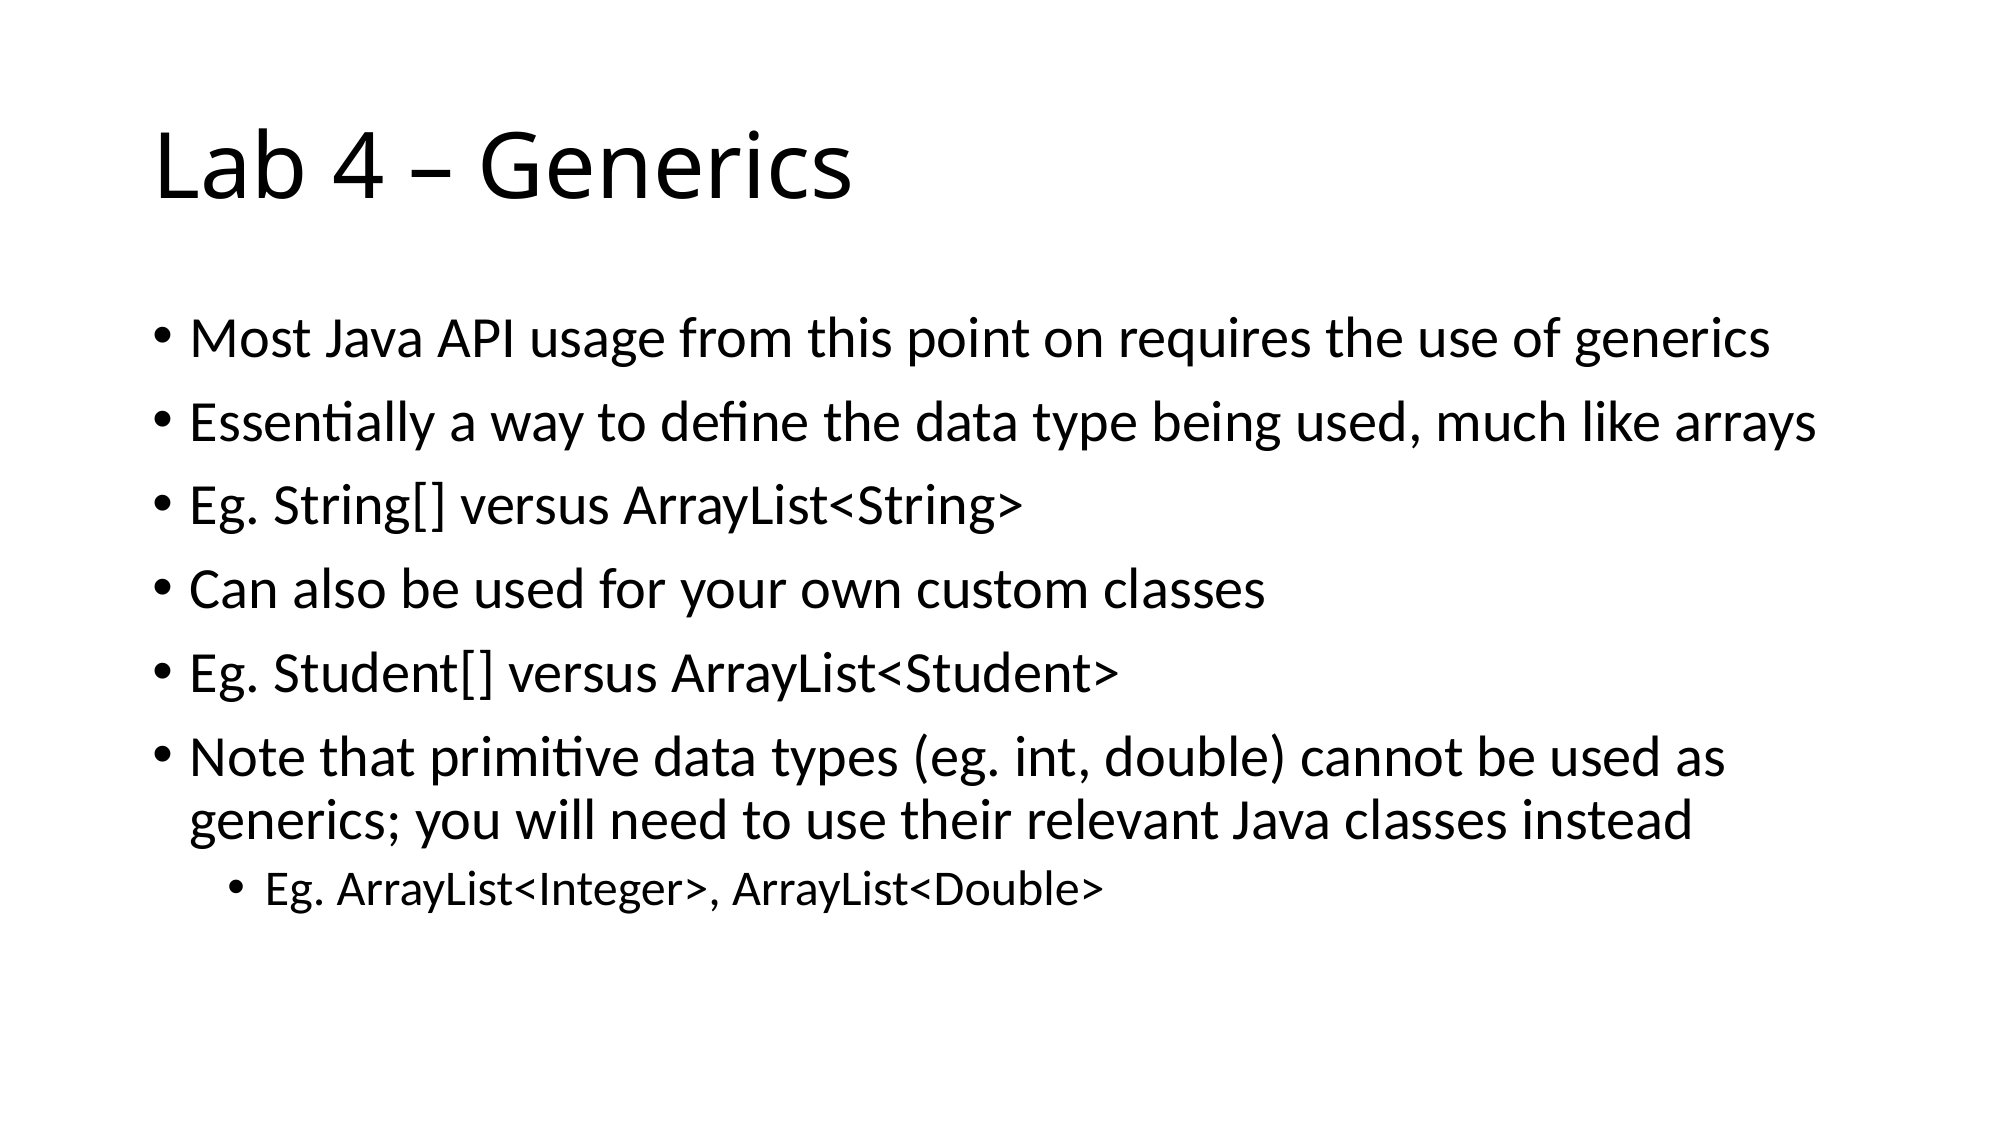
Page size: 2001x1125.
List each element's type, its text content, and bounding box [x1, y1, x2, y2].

title Lab 4 – Generics [137, 59, 1863, 278]
list Most Java API usage from this point on requires the use of generics Essentially a way to define the data type being used, much like arrays Eg. String[] versus ArrayList<String> Can also be used for your own custom classes Eg. Student[] versus ArrayList<Student> Note that primitive data types (eg. int, double) cannot be used as generics; you will need to use their relevant Java classes instead Eg. ArrayList<Integer>, ArrayList<Double> [137, 299, 1863, 1014]
